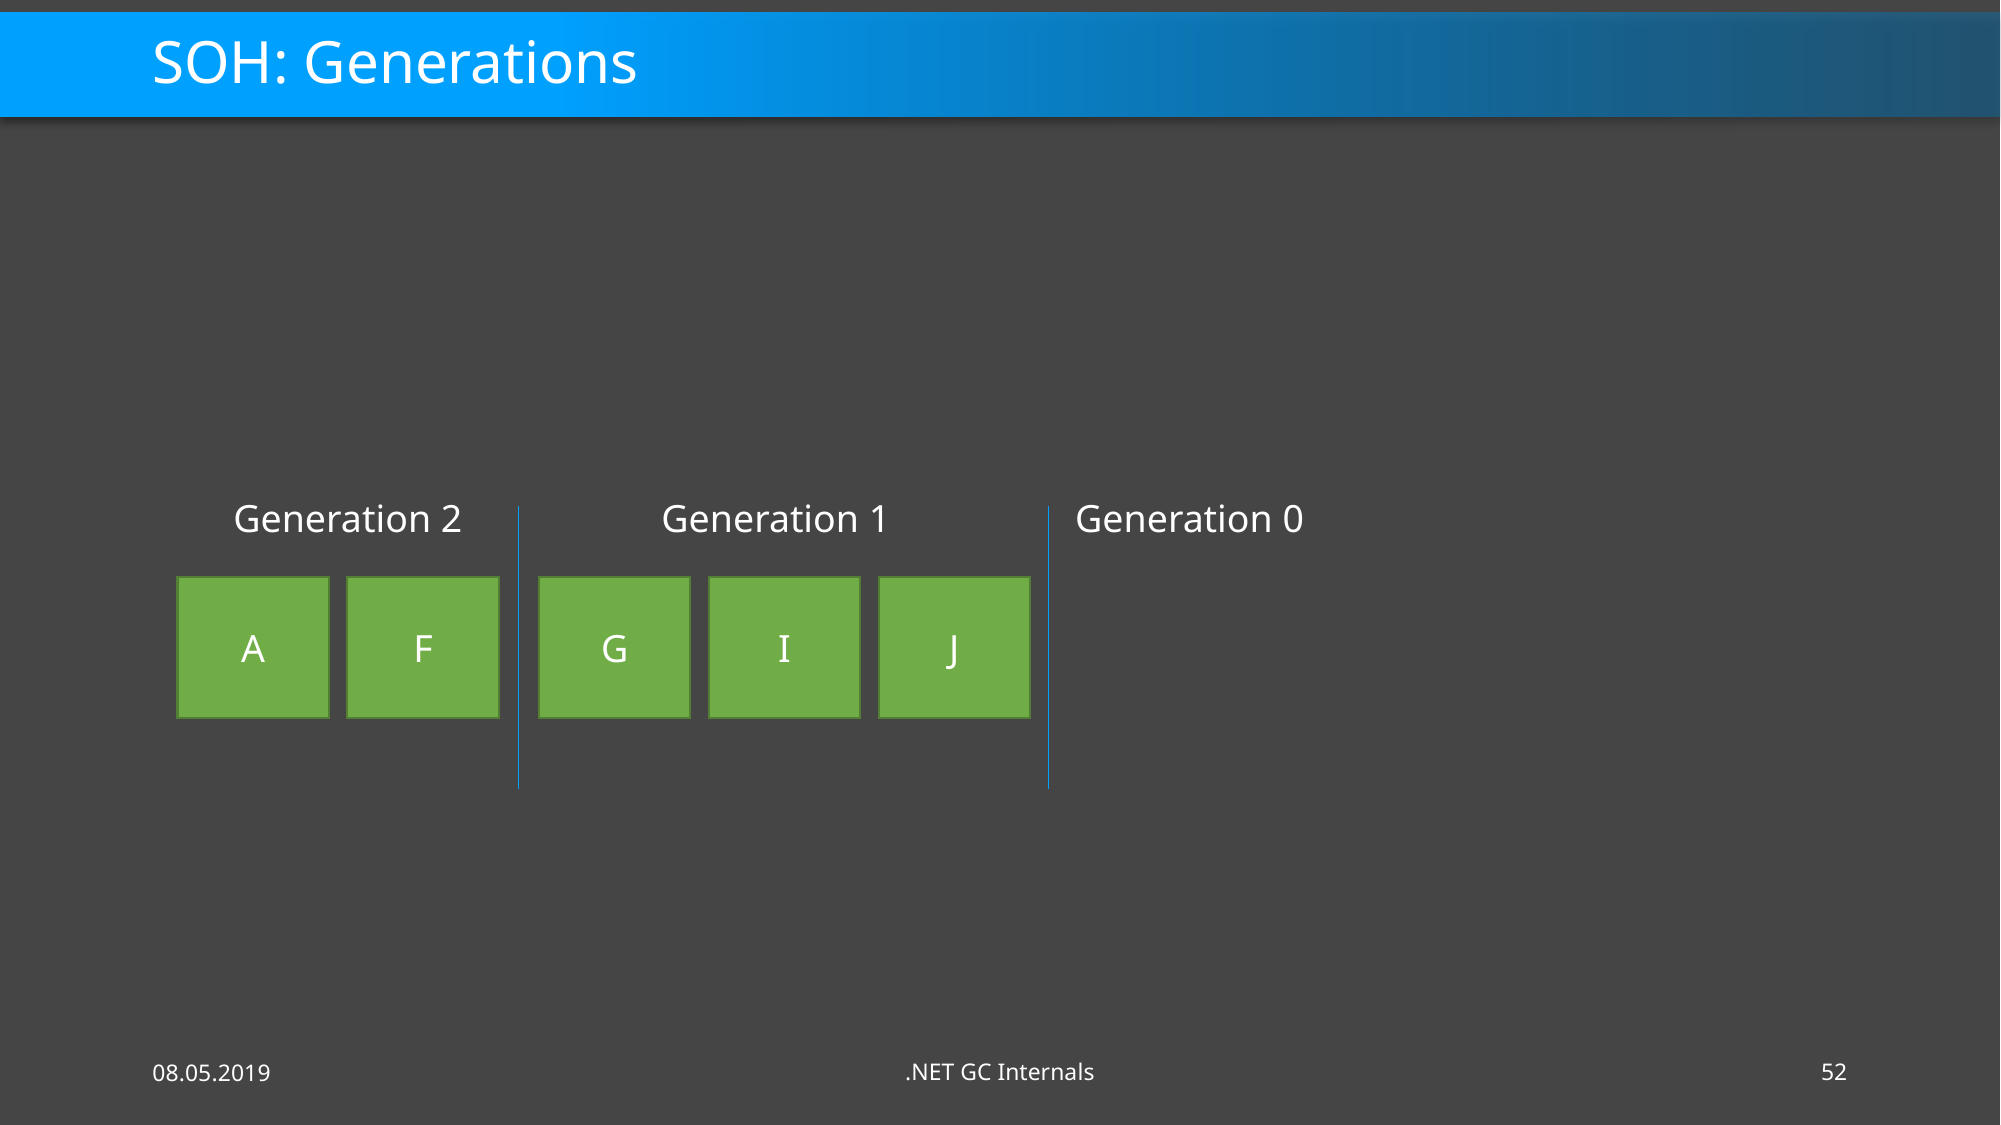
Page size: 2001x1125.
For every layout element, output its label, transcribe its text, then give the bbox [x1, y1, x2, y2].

title SOH: Generations [137, 23, 1863, 107]
text_box Generation 0 [1060, 487, 1320, 548]
text_box A [176, 576, 330, 719]
text_box I [708, 576, 861, 719]
slide_number 52 [1412, 1042, 1863, 1103]
text_box Generation 1 [646, 487, 906, 548]
footer .NET GC Internals [662, 1042, 1338, 1103]
text_box Generation 2 [218, 487, 478, 548]
text_box J [878, 576, 1031, 719]
text_box G [538, 576, 691, 719]
text_box F [346, 576, 500, 719]
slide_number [137, 1042, 588, 1103]
